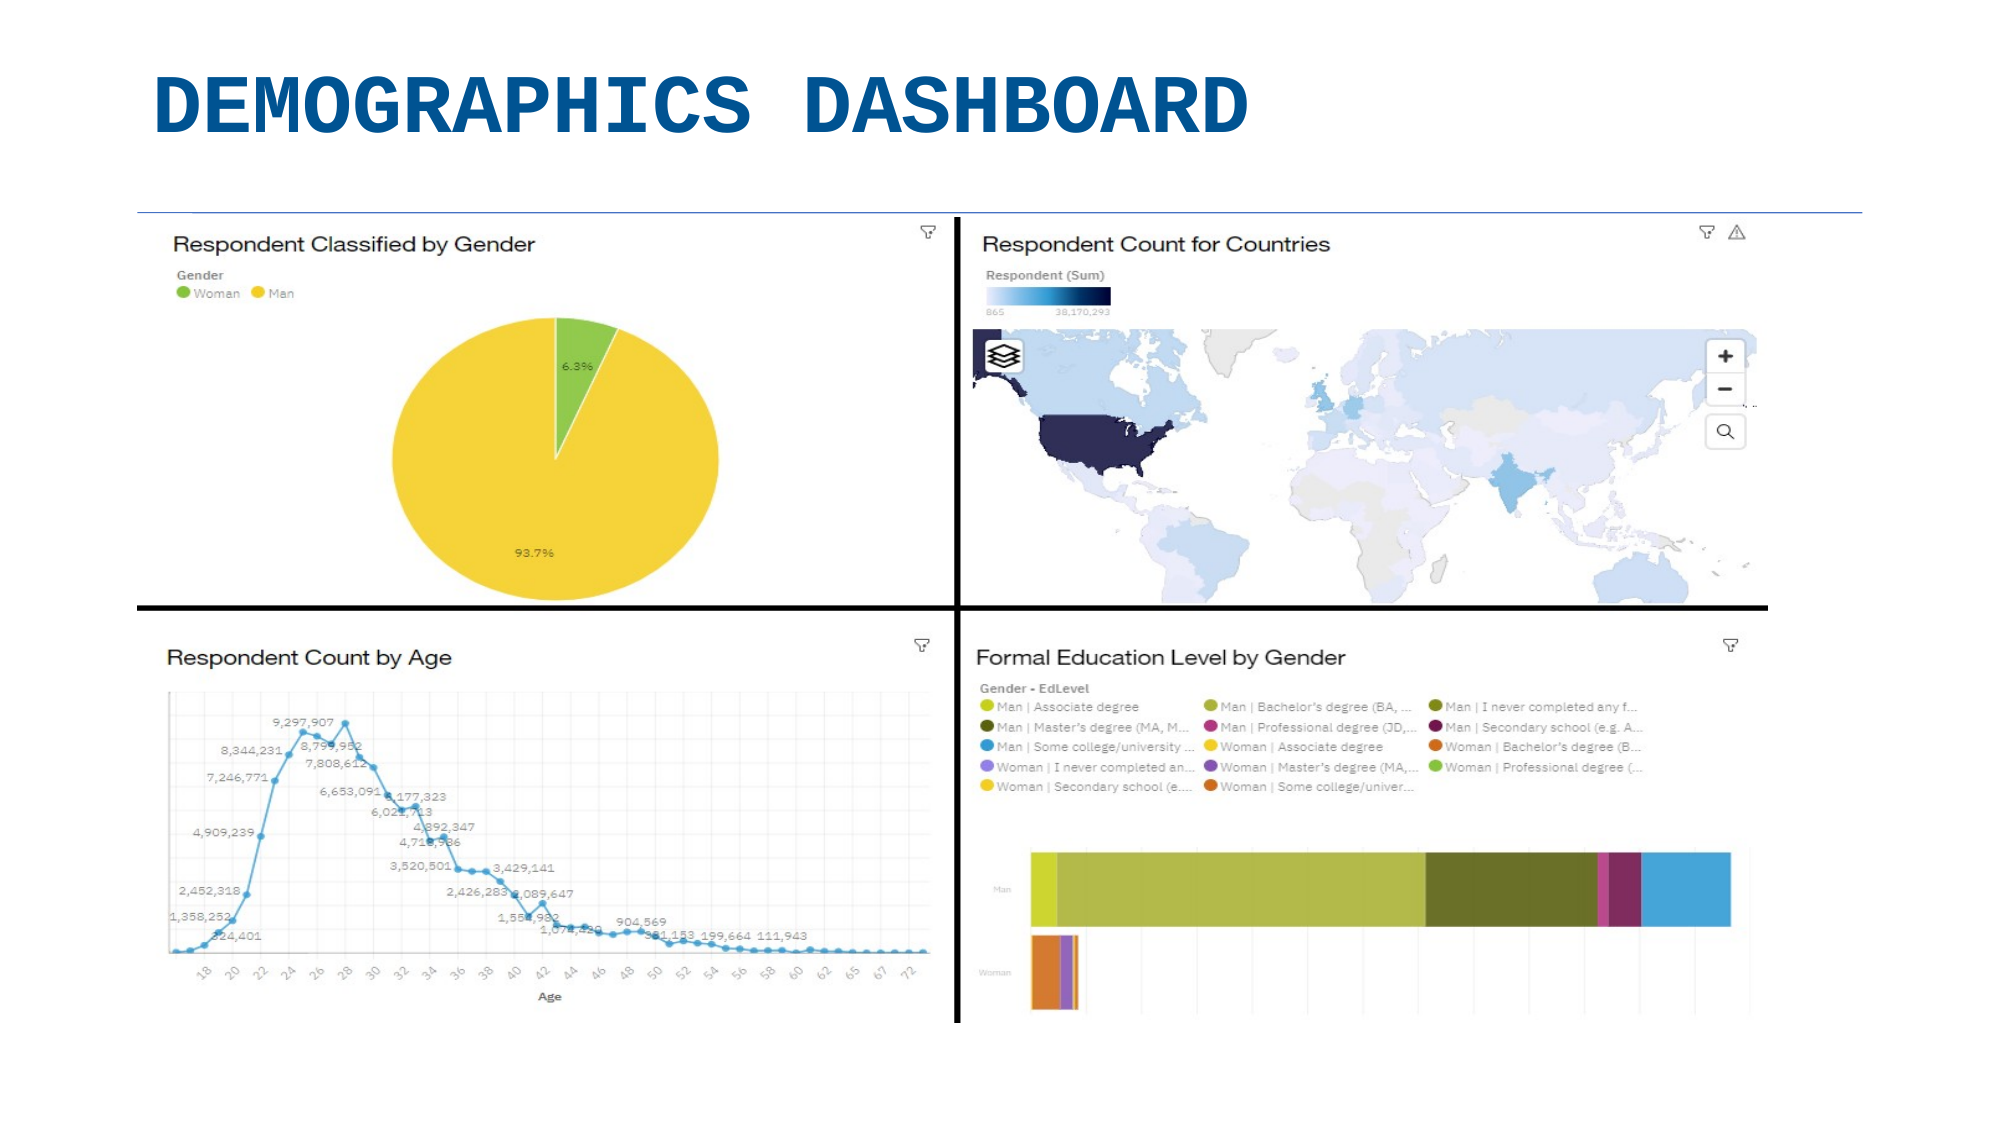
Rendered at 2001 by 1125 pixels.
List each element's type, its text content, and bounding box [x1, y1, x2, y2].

title DEMOGRAPHICS DASHBOARD [101, 38, 1866, 237]
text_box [136, 211, 1864, 1024]
